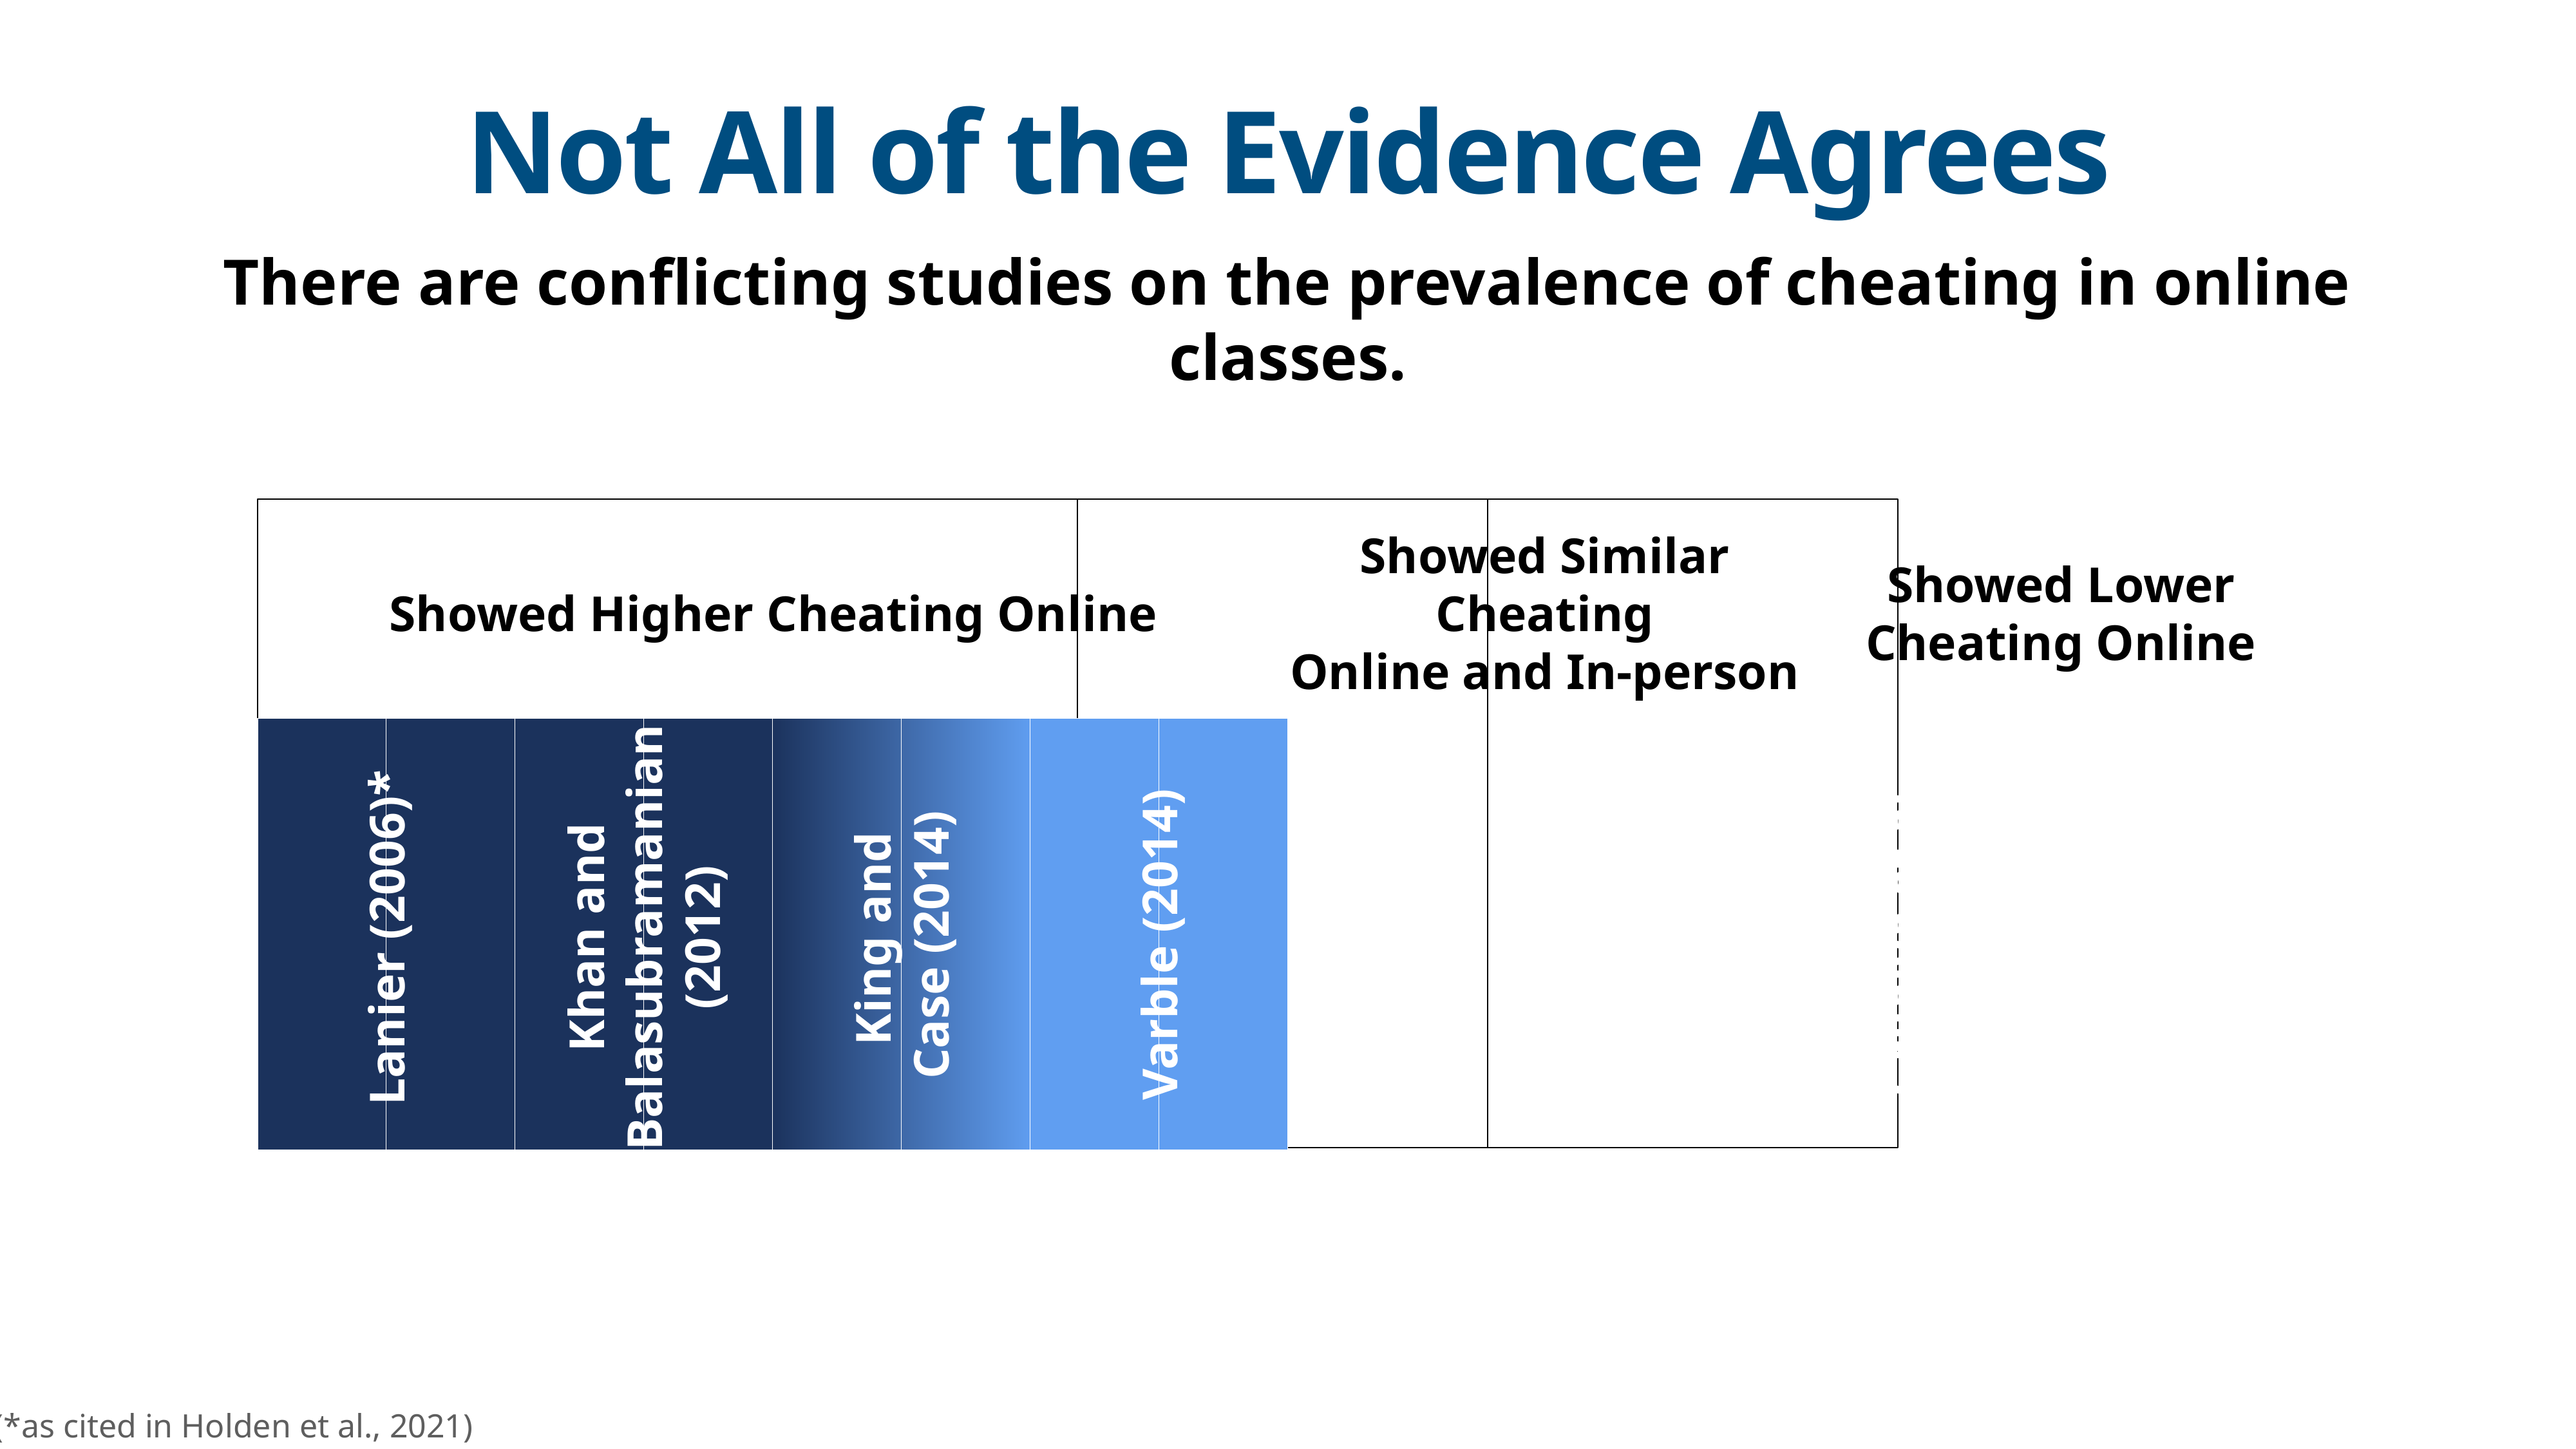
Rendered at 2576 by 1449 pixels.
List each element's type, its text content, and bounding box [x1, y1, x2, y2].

text_box (*as cited in Holden et al., 2021) [0, 1400, 478, 1449]
list There are conflicting studies on the prevalence of cheating in online classes. [127, 237, 2449, 337]
chart [223, 317, 2338, 1314]
title Not All of the Evidence Agrees [127, 100, 2449, 237]
